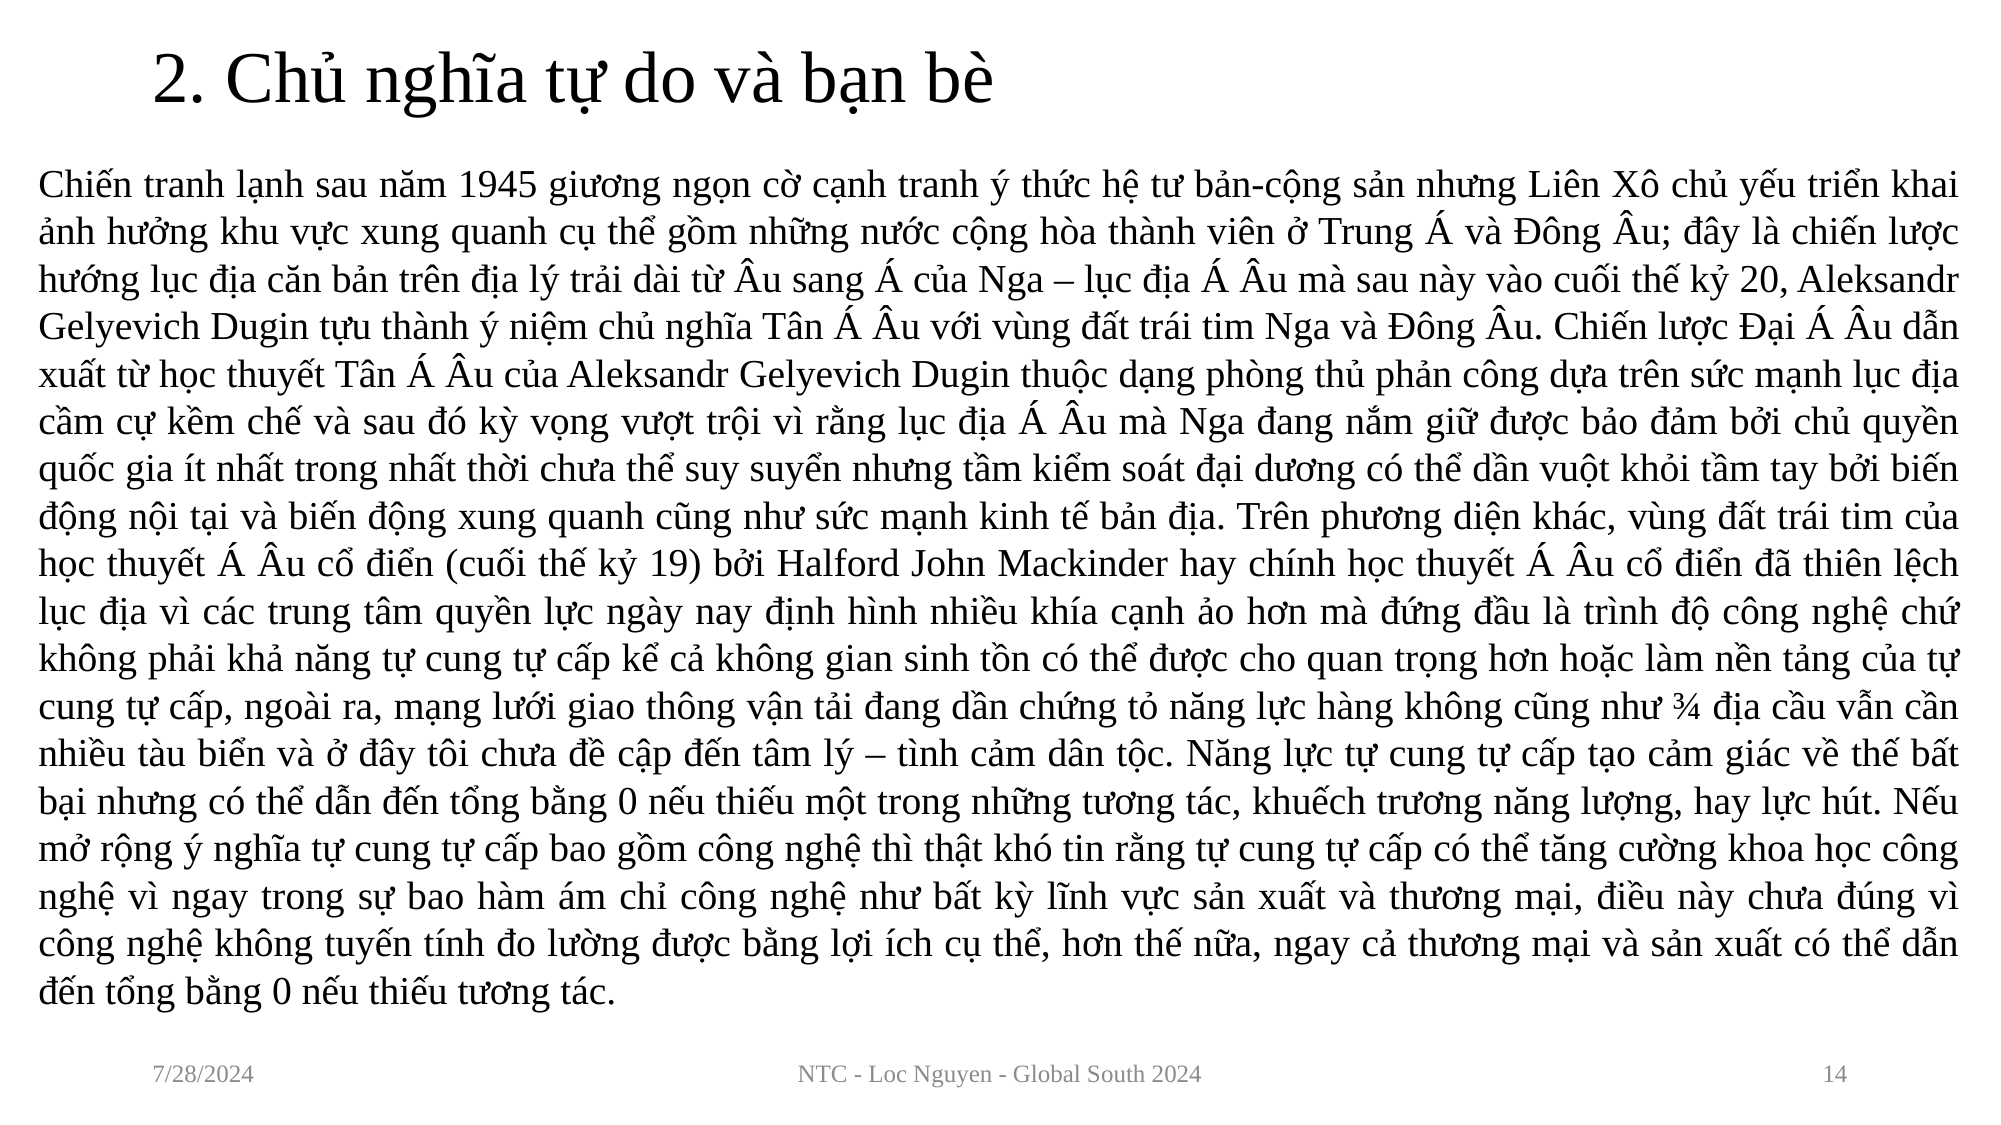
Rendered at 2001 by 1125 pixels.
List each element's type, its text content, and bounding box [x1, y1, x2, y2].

footer NTC - Loc Nguyen - Global South 2024 [662, 1042, 1338, 1103]
title 2. Chủ nghĩa tự do và bạn bè [137, 19, 1863, 128]
list Chiến tranh lạnh sau năm 1945 giương ngọn cờ cạnh tranh ý thức hệ tư bản-cộng sản nhưng Liên Xô chủ yếu triển khai ảnh hưởng khu vực xung quanh cụ thể gồm những nước cộng hòa thành viên ở Trung Á và Đông Âu; đây là chiến lược hướng lục địa căn bản trên địa lý trải dài từ Âu sang Á của Nga – lục địa Á Âu mà sau này vào cuối thế kỷ 20, Aleksandr Gelyevich Dugin tựu thành ý niệm chủ nghĩa Tân Á Âu với vùng đất trái tim Nga và Đông Âu. Chiến lược Đại Á Âu dẫn xuất từ học thuyết Tân Á Âu của Aleksandr Gelyevich Dugin thuộc dạng phòng thủ phản công dựa trên sức mạnh lục địa cầm cự kềm chế và sau đó kỳ vọng vượt trội vì rằng lục địa Á Âu mà Nga đang nắm giữ được bảo đảm bởi chủ quyền quốc gia ít nhất trong nhất thời chưa thể suy suyển nhưng tầm kiểm soát đại dương có thể dần vuột khỏi tầm tay bởi biến động nội tại và biến động xung quanh cũng như sức mạnh kinh tế bản địa. Trên phương diện khác, vùng đất trái tim của học thuyết Á Âu cổ điển (cuối thế kỷ 19) bởi Halford John Mackinder hay chính học thuyết Á Âu cổ điển đã thiên lệch lục địa vì các trung tâm quyền lực ngày nay định hình nhiều khía cạnh ảo hơn mà đứng đầu là trình độ công nghệ chứ không phải khả năng tự cung tự cấp kể cả không gian sinh tồn có thể được cho quan trọng hơn hoặc làm nền tảng của tự cung tự cấp, ngoài ra, mạng lưới giao thông vận tải đang dần chứng tỏ năng lực hàng không cũng như ¾ địa cầu vẫn cần nhiều tàu biển và ở đây tôi chưa đề cập đến tâm lý – tình cảm dân tộc. Năng lực tự cung tự cấp tạo cảm giác về thế bất bại nhưng có thể dẫn đến tổng bằng 0 nếu thiếu một trong những tương tác, khuếch trương năng lượng, hay lực hút. Nếu mở rộng ý nghĩa tự cung tự cấp bao gồm công nghệ thì thật khó tin rằng tự cung tự cấp có thể tăng cường khoa học công nghệ vì ngay trong sự bao hàm ám chỉ công nghệ như bất kỳ lĩnh vực sản xuất và thương mại, điều này chưa đúng vì công nghệ không tuyến tính đo lường được bằng lợi ích cụ thể, hơn thế nữa, ngay cả thương mại và sản xuất có thể dẫn đến tổng bằng 0 nếu thiếu tương tác. [23, 149, 1977, 1000]
slide_number 14 [1412, 1042, 1863, 1103]
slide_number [137, 1042, 588, 1103]
